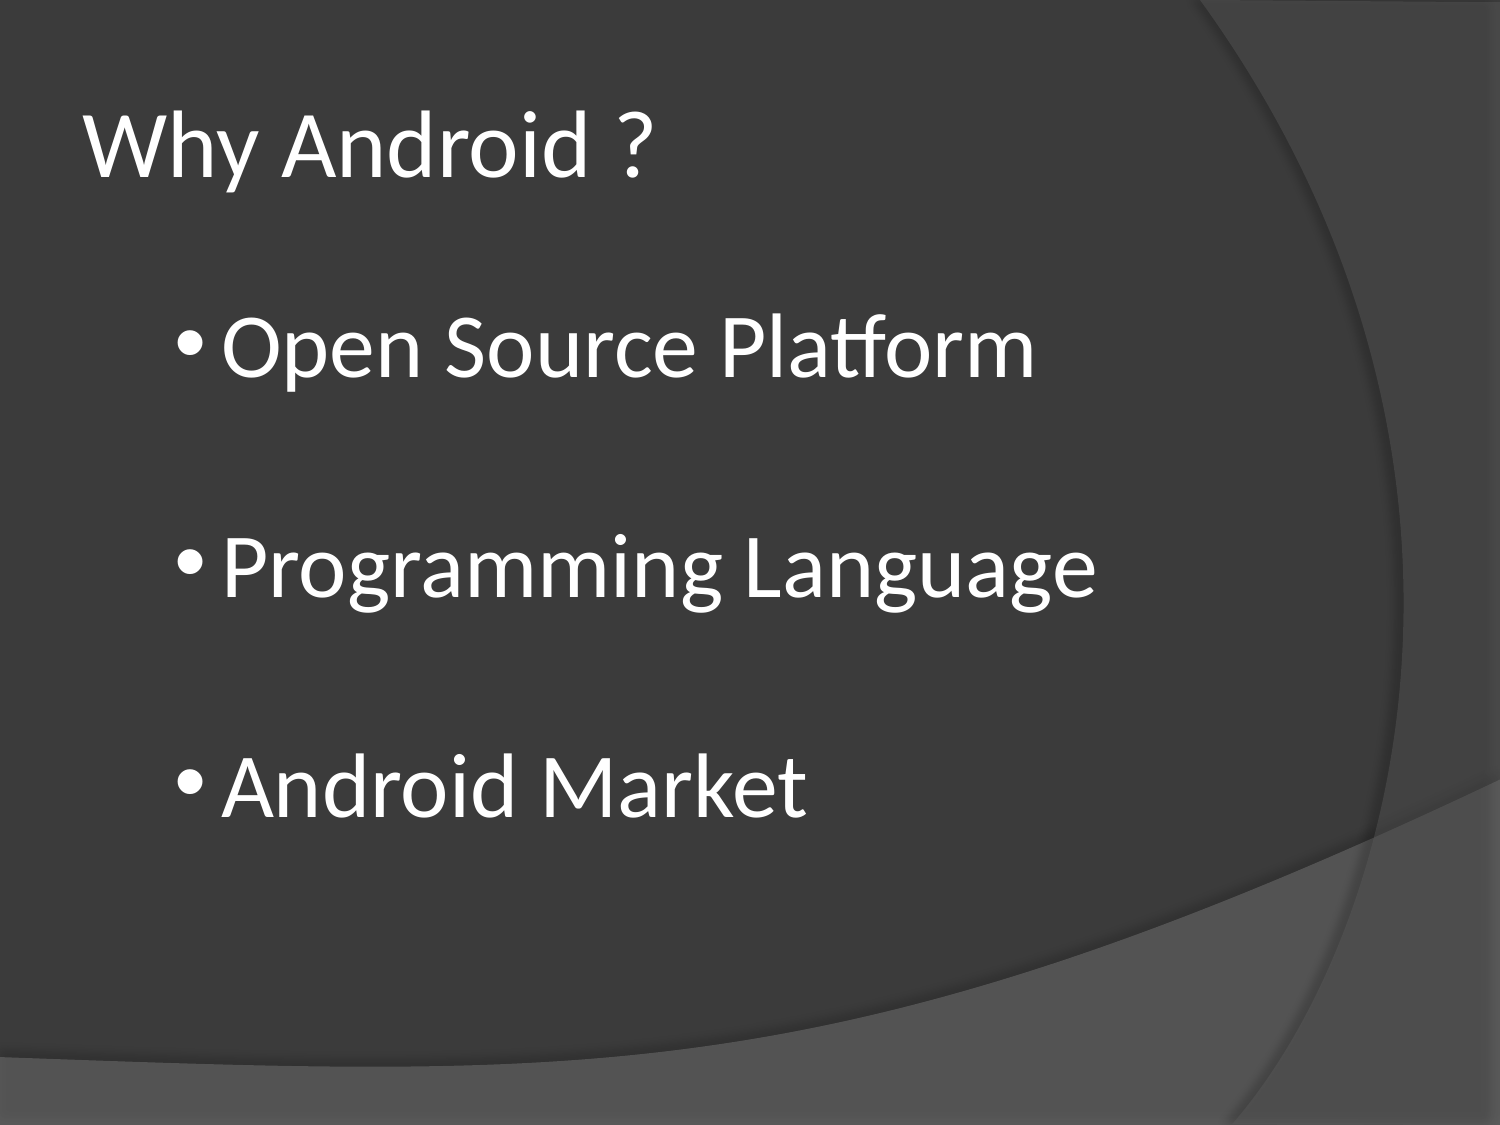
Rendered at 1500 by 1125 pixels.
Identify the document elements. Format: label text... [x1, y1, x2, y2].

text_box Open Source Platform Programming Language Android Market [159, 278, 1412, 954]
title Why Android ? [75, 45, 1300, 233]
